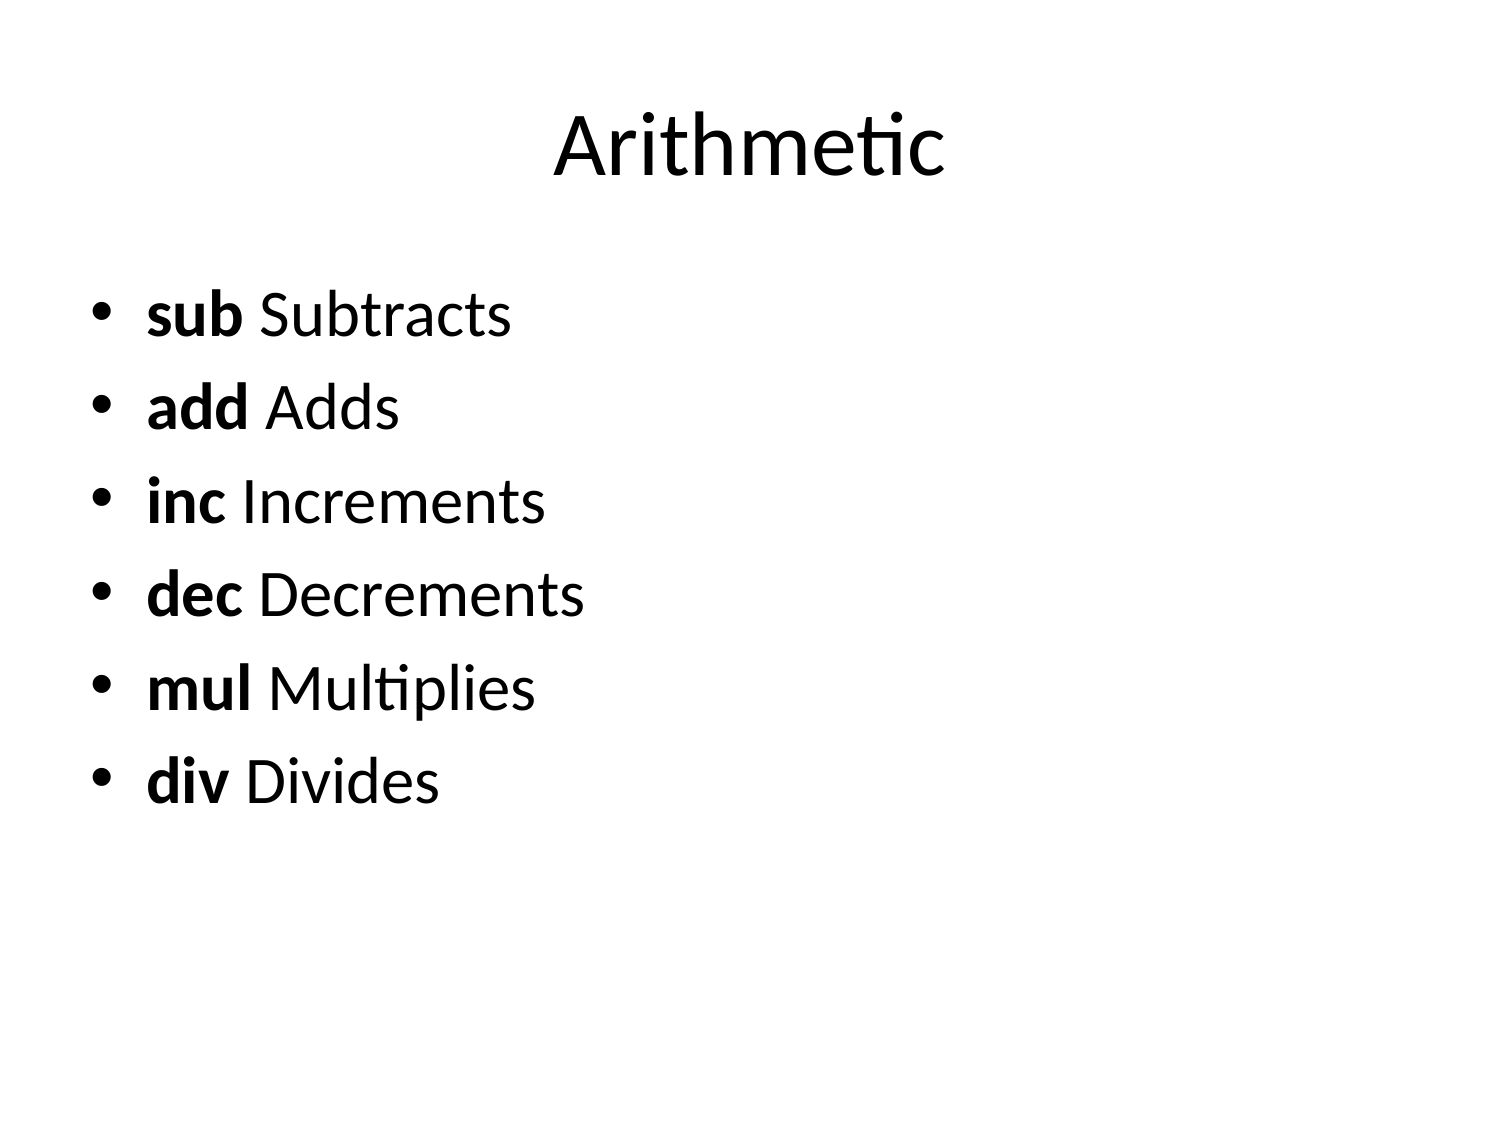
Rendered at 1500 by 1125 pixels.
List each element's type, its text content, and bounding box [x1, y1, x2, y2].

list sub Subtracts add Adds inc Increments dec Decrements mul Multiplies div Divides [75, 262, 1425, 1005]
title Arithmetic [75, 45, 1425, 233]
